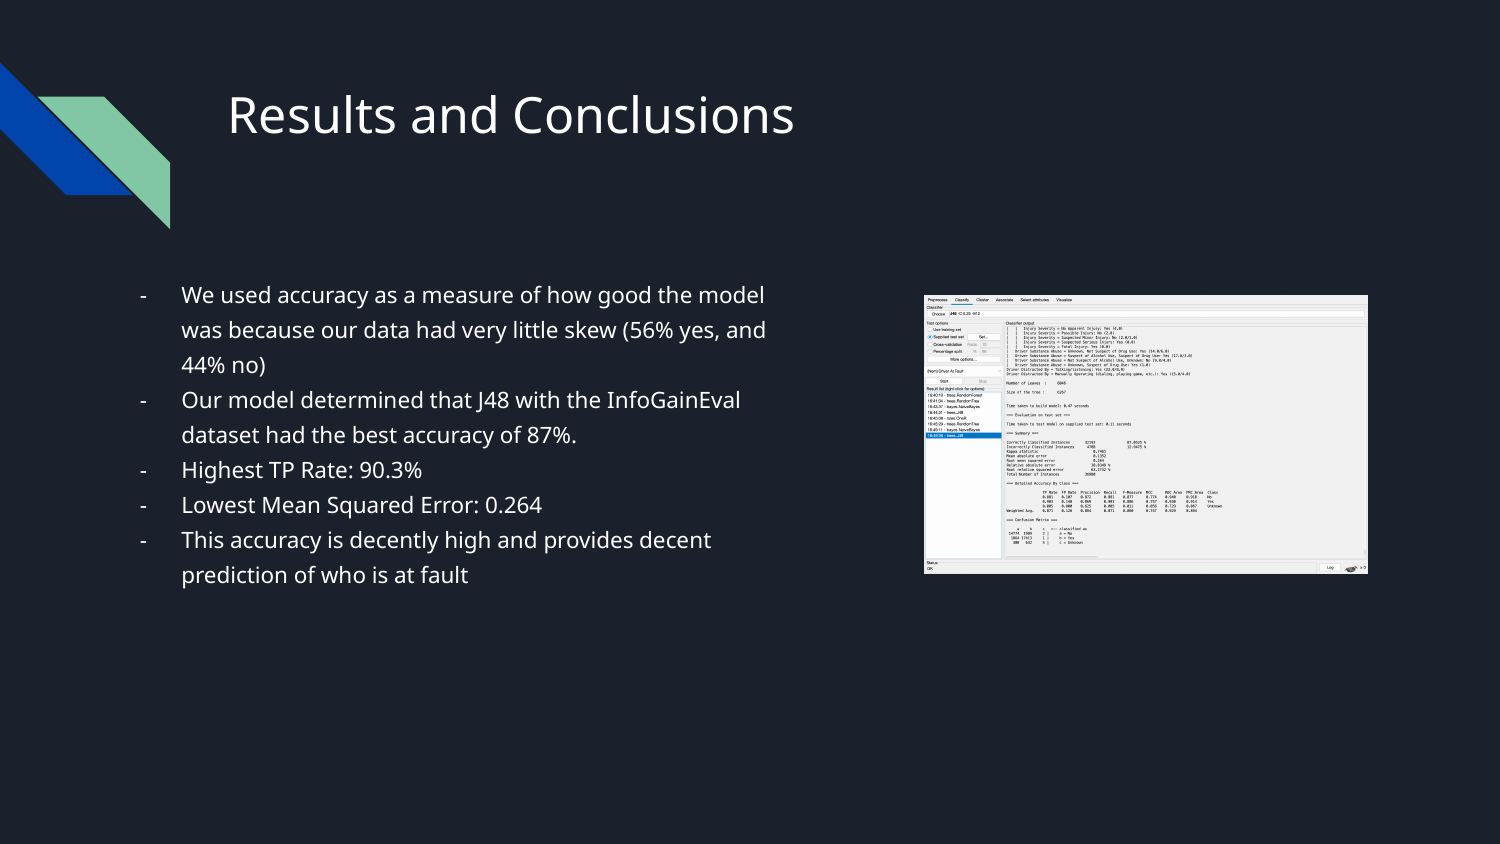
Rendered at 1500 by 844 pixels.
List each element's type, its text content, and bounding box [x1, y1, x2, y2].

picture [924, 295, 1368, 574]
title Results and Conclusions [212, 64, 1368, 215]
list We used accuracy as a measure of how good the model was because our data had very little skew (56% yes, and 44% no) Our model determined that J48 with the InfoGainEval dataset had the best accuracy of 87%. Highest TP Rate: 90.3% Lowest Mean Squared Error: 0.264 This accuracy is decently high and provides decent prediction of who is at fault [105, 260, 802, 610]
